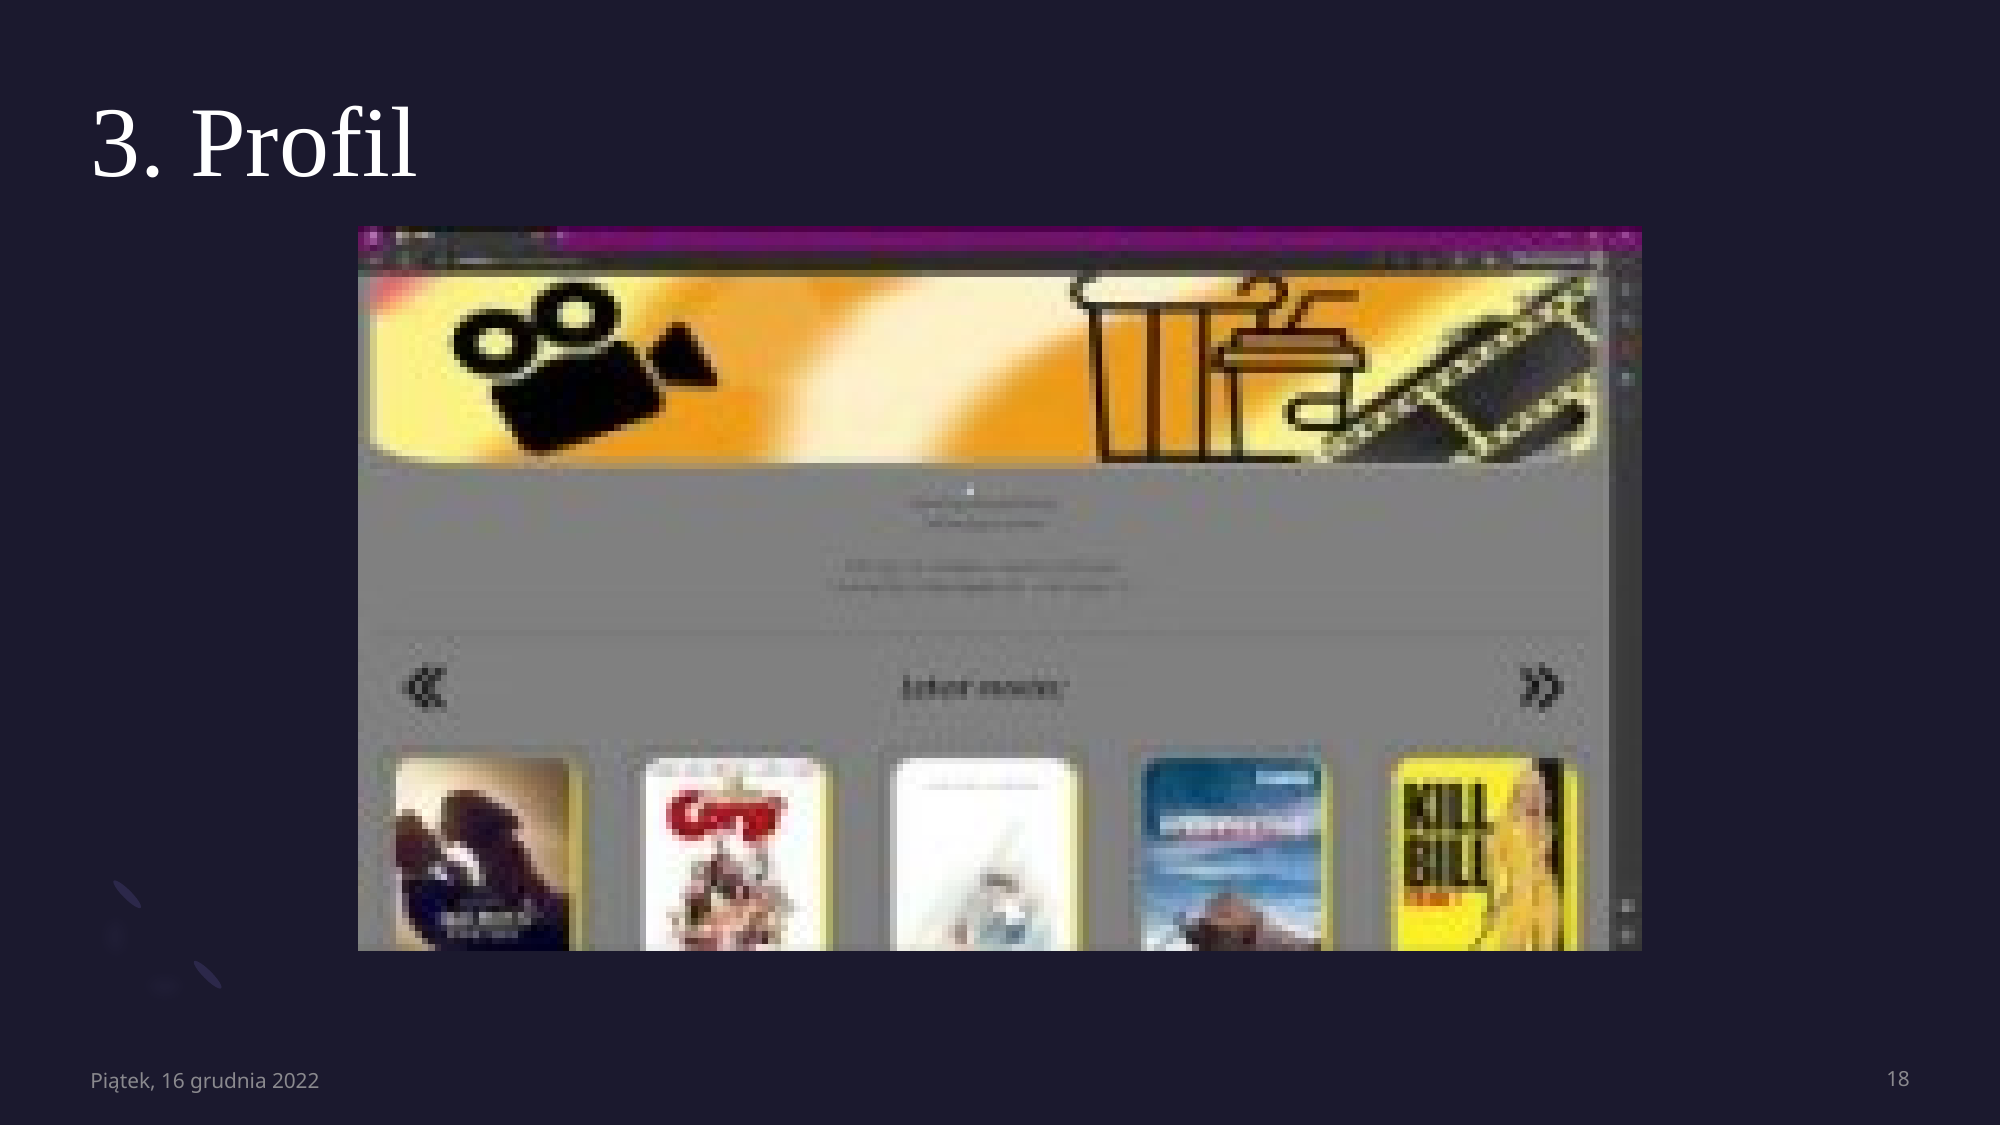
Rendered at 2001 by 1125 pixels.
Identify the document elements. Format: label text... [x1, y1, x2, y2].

slide_number Piątek, 16 grudnia 2022 [90, 1067, 522, 1093]
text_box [357, 225, 1643, 952]
slide_number 18 [1632, 1067, 1910, 1093]
title 3. Profil [90, 90, 1910, 309]
